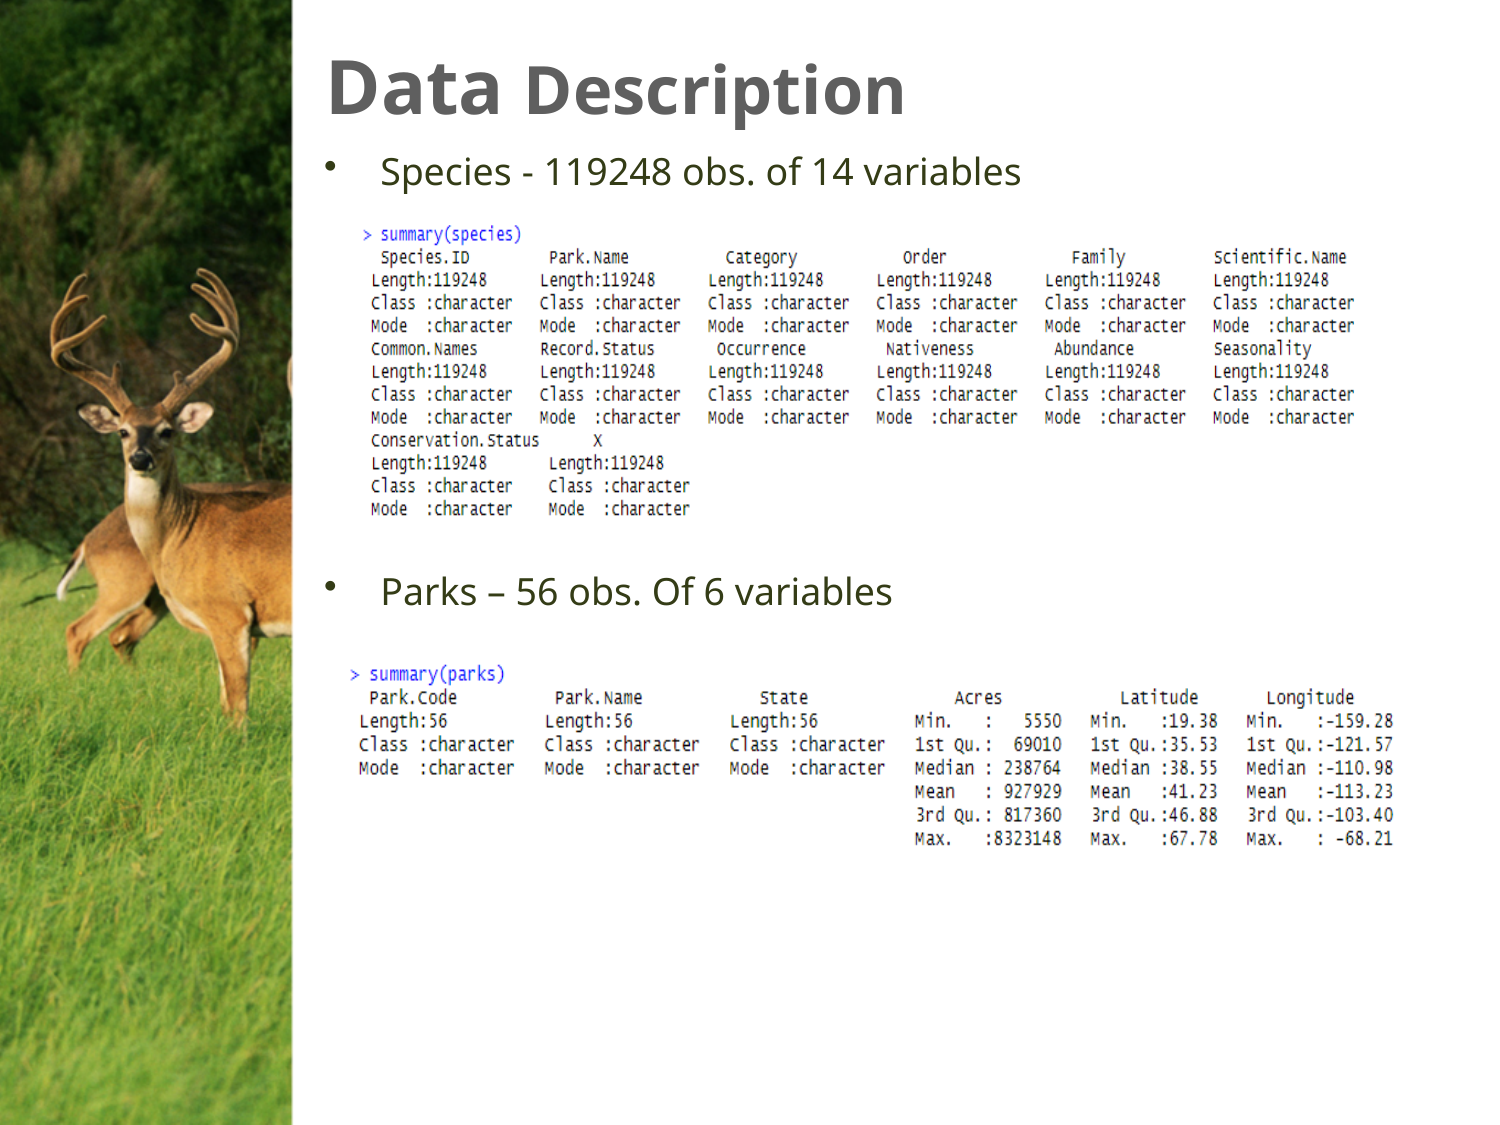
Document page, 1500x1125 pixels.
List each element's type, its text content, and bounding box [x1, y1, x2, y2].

title Data Description [310, 31, 1445, 138]
picture [0, 0, 1500, 1125]
list Species - 119248 obs. of 14 variables Parks – 56 obs. Of 6 variables [309, 140, 1445, 1074]
